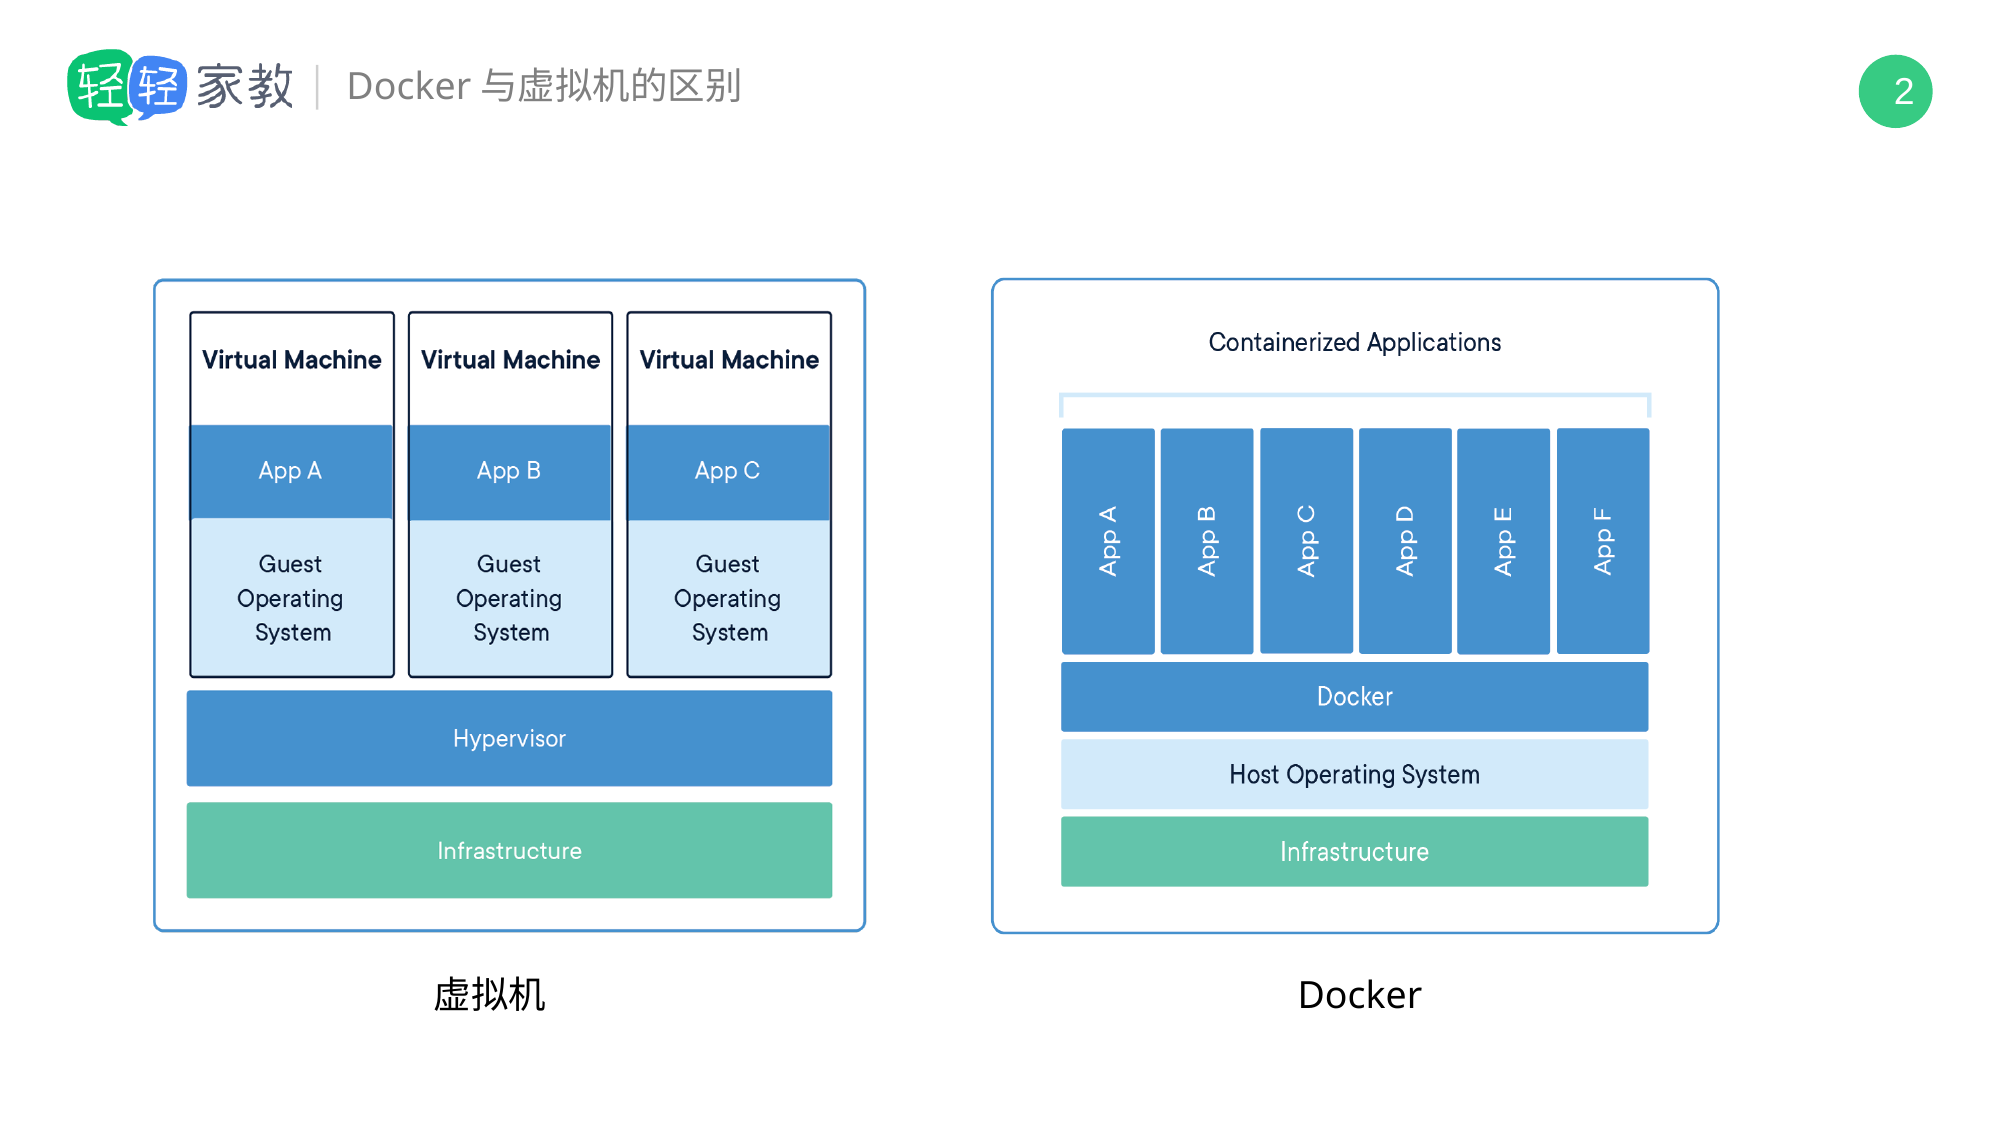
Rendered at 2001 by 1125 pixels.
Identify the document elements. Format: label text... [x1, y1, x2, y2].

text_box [67, 49, 1933, 129]
picture [986, 273, 1724, 939]
text_box 虚拟机 [418, 963, 671, 1023]
text_box Docker [1282, 963, 1535, 1024]
picture [146, 273, 944, 939]
